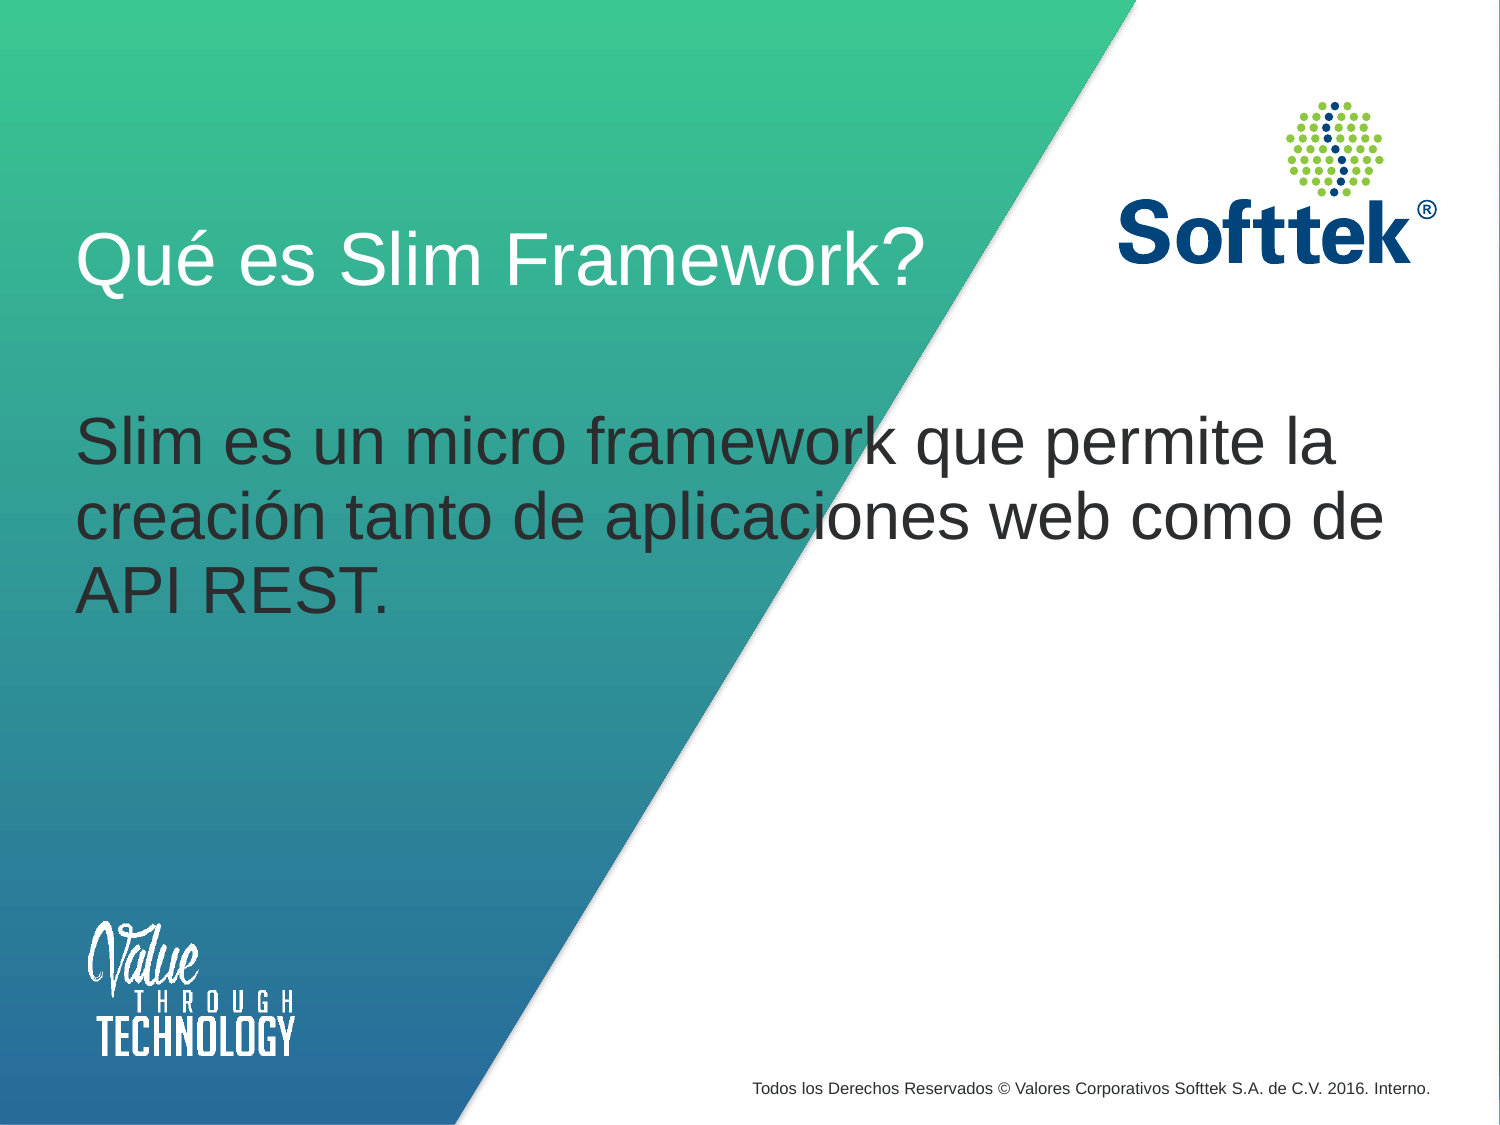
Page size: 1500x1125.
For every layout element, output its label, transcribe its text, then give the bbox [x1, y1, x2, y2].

text_box Qué es Slim Framework? Slim es un micro framework que permite la creación tanto de aplicaciones web como de API REST. [60, 163, 1439, 1077]
